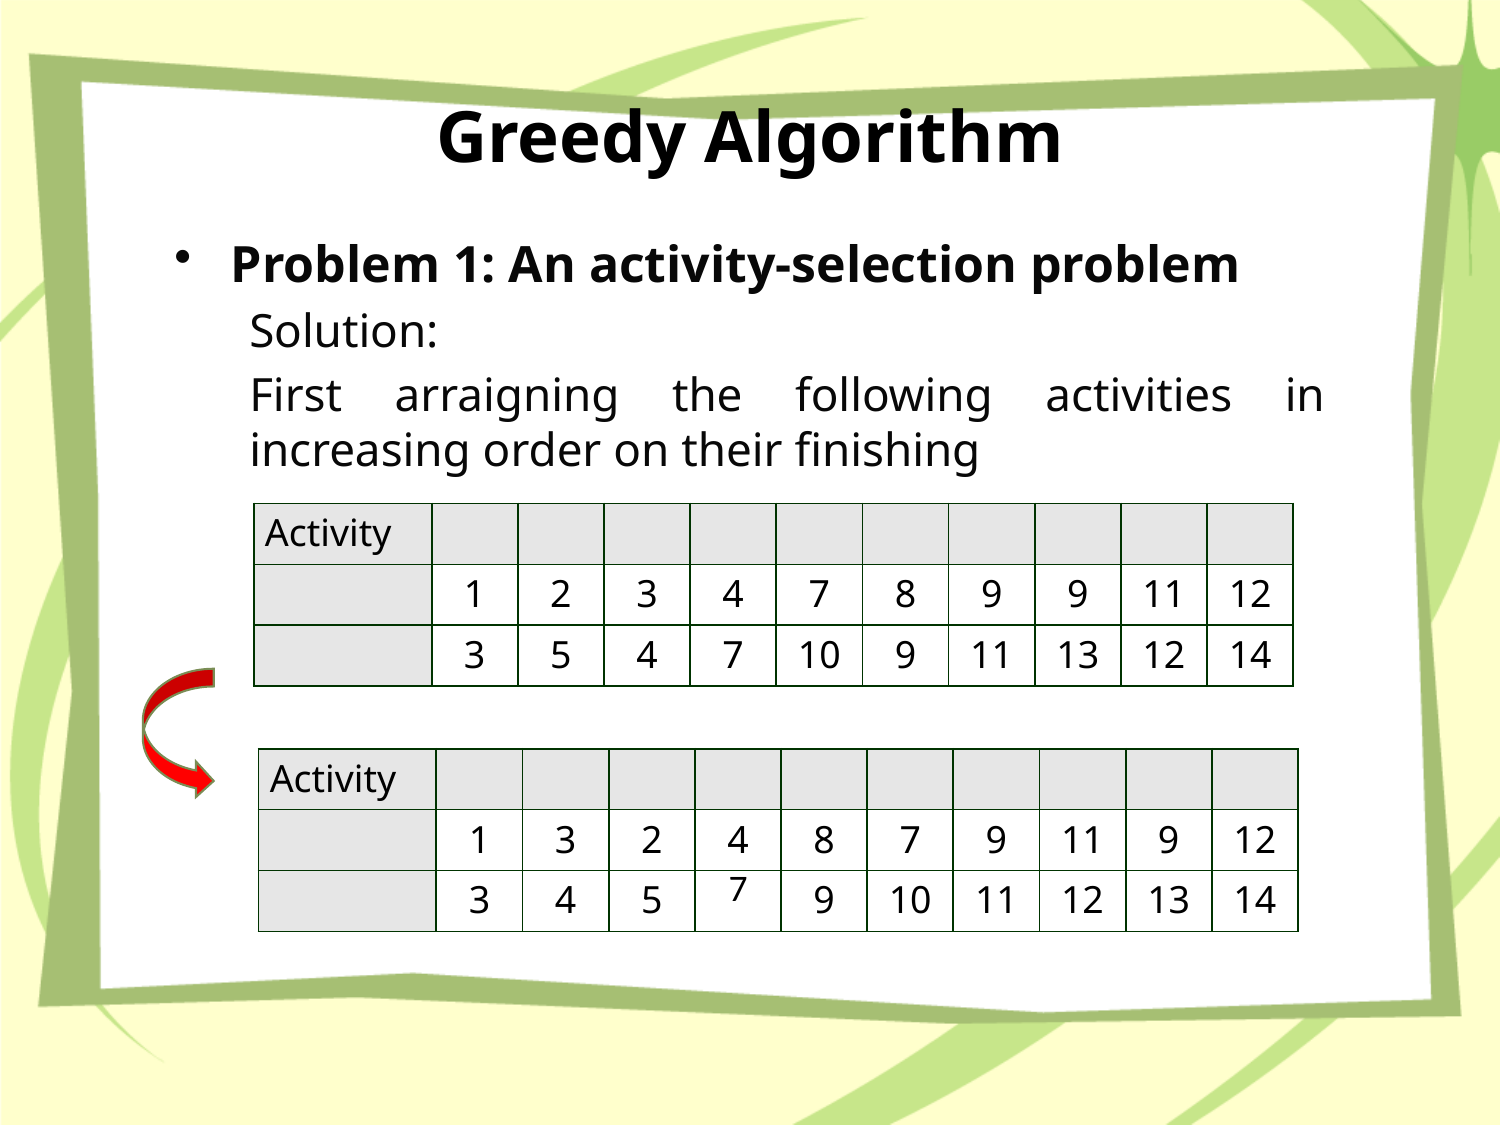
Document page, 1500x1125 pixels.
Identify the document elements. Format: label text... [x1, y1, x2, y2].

text_box Question 1: Huffman Code for each character. [144, 670, 212, 722]
picture [0, 0, 1500, 1125]
text_box [141, 667, 216, 800]
text_box Problem 1: An activity-selection problem Solution: First arraigning the following activities in increasing order on their finishing [159, 224, 1341, 900]
title Greedy Algorithm [75, 75, 1425, 194]
